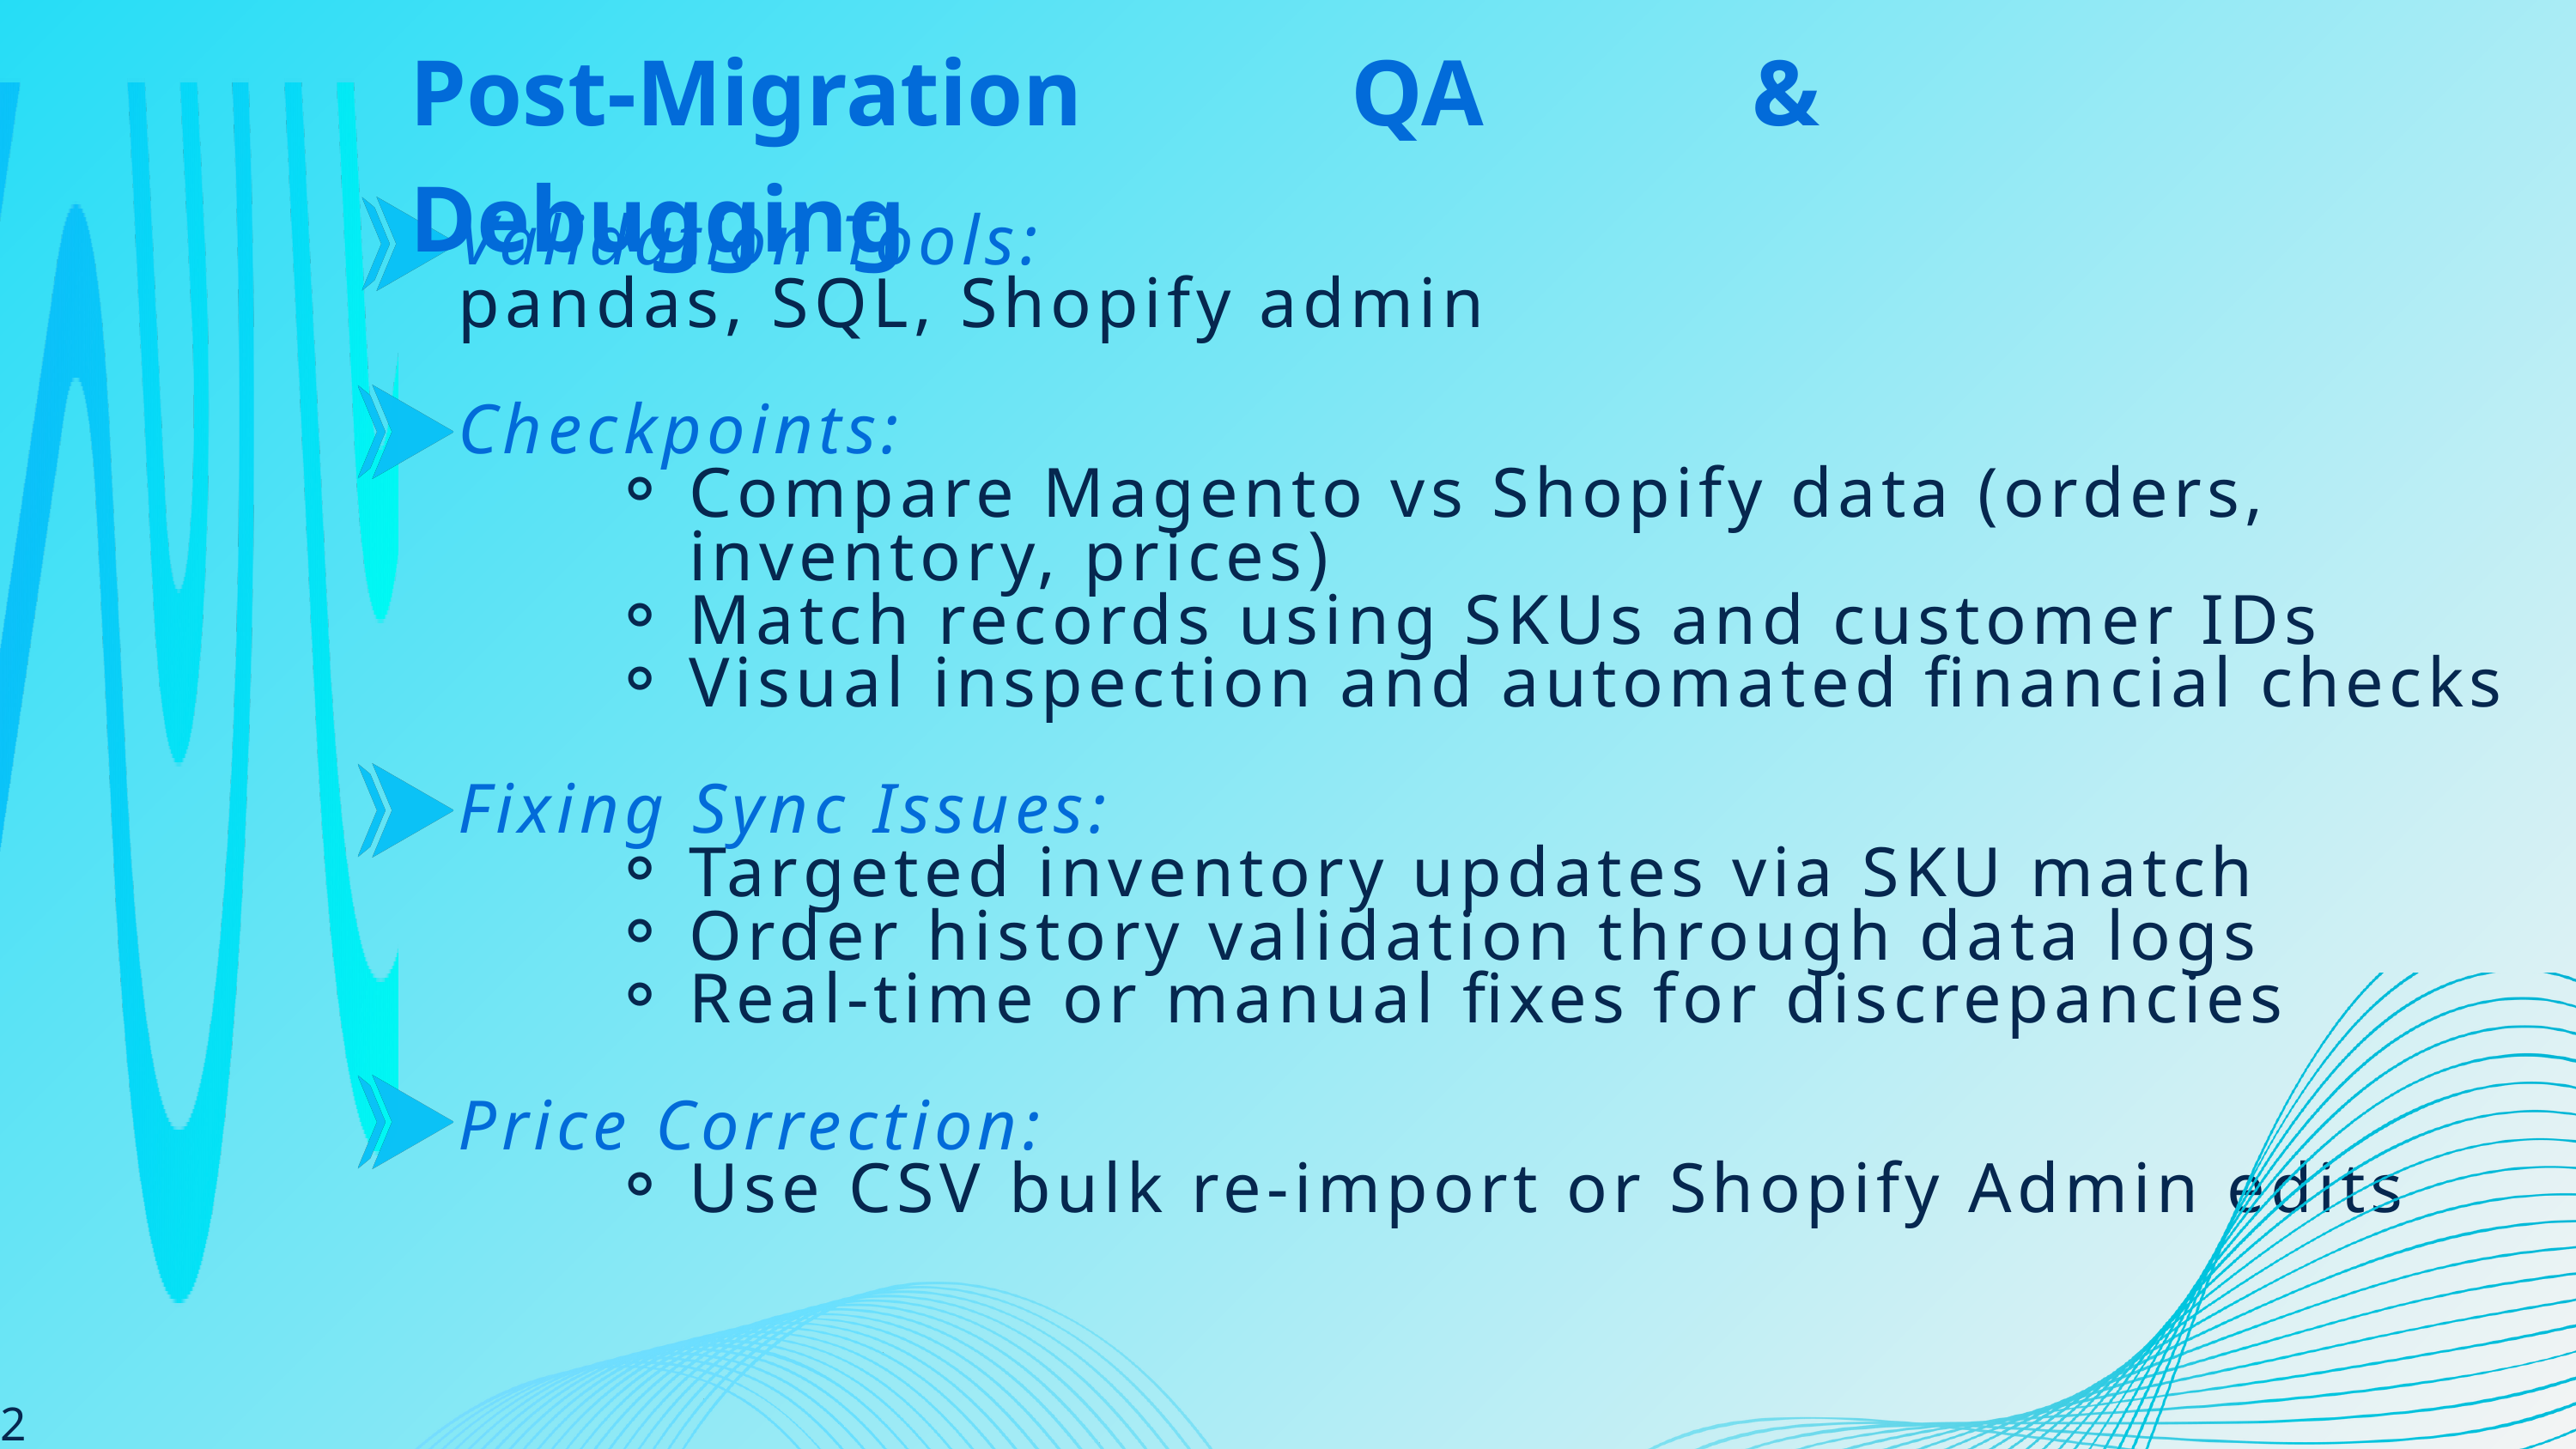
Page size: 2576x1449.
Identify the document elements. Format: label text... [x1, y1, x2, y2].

text_box Validation Tools: pandas, SQL, Shopify admin Checkpoints: Compare Magento vs Shopify data (orders, inventory, prices) Match records using SKUs and customer IDs Visual inspection and automated financial checks Fixing Sync Issues: Targeted inventory updates via SKU match Order history validation through data logs Real-time or manual fixes for discrepancies Price Correction: Use CSV bulk re-import or Shopify Admin edits [458, 151, 2533, 973]
text_box Post-Migration QA & Debugging [410, 16, 1821, 270]
text_box [361, 197, 459, 291]
text_box [357, 763, 454, 858]
text_box [0, 40, 398, 1449]
text_box [357, 385, 454, 479]
text_box [274, 973, 2576, 1449]
